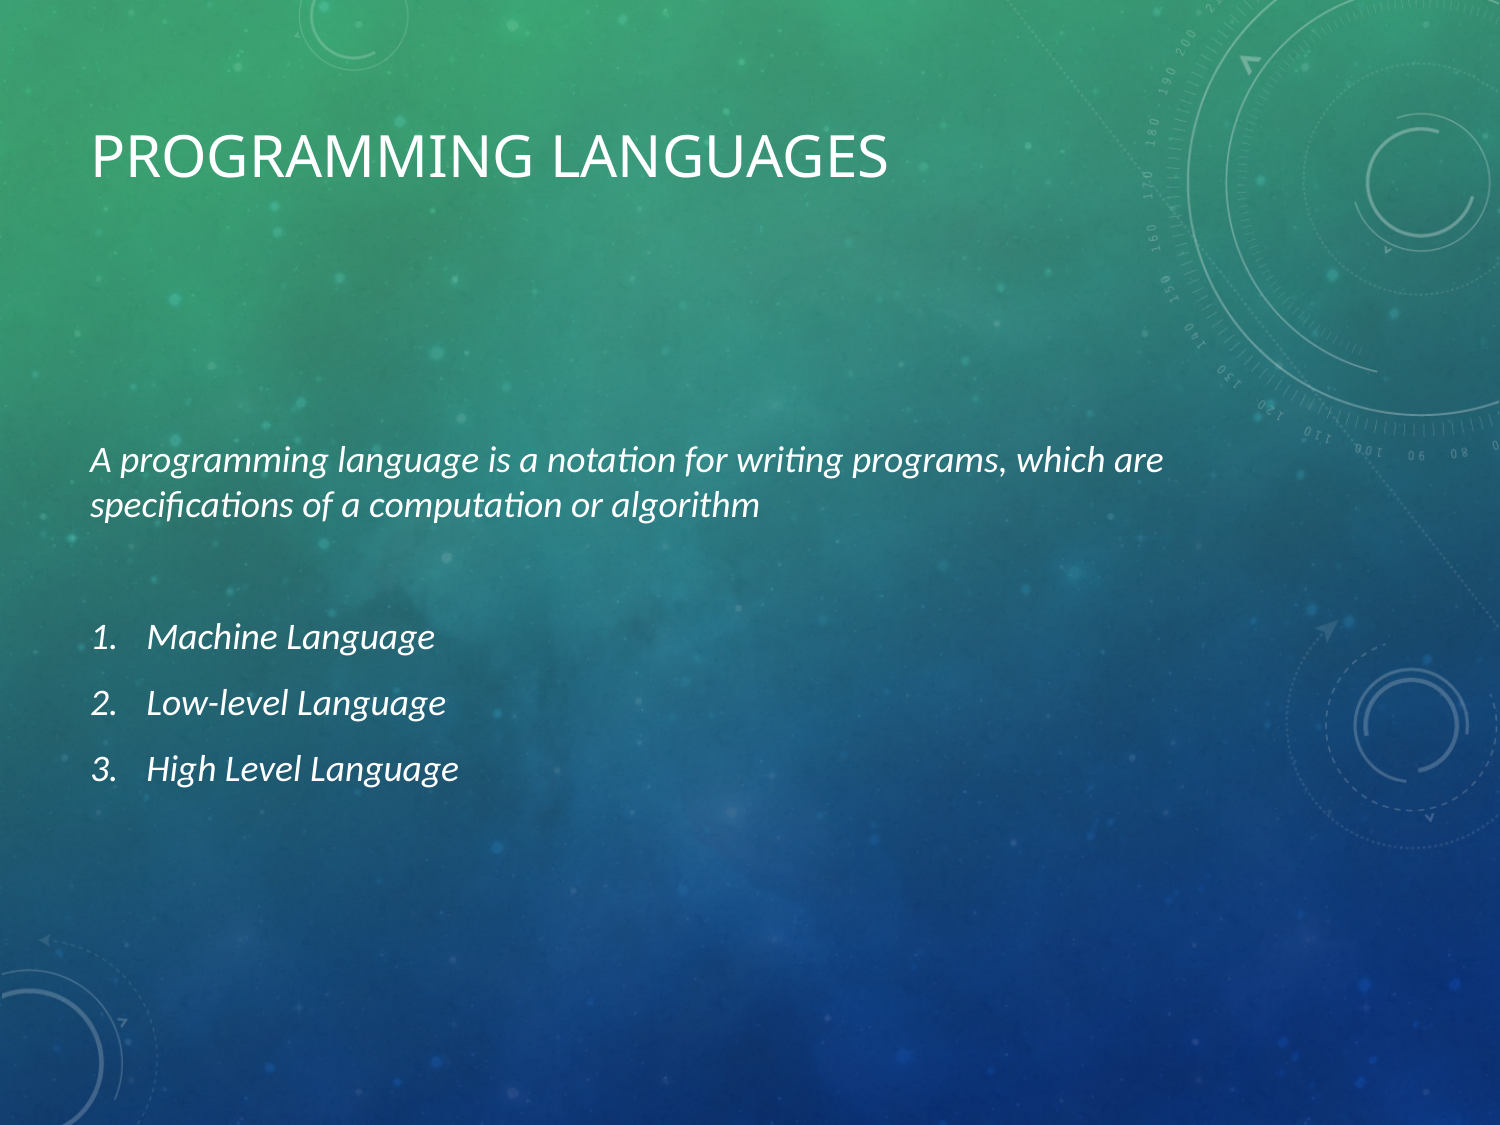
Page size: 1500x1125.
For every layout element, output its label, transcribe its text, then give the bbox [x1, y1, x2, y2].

picture [0, 0, 1500, 1125]
title Programming languages [75, 99, 1350, 207]
list A programming language is a notation for writing programs, which are specifications of a computation or algorithm Machine Language Low-level Language High Level Language [75, 207, 1350, 1017]
